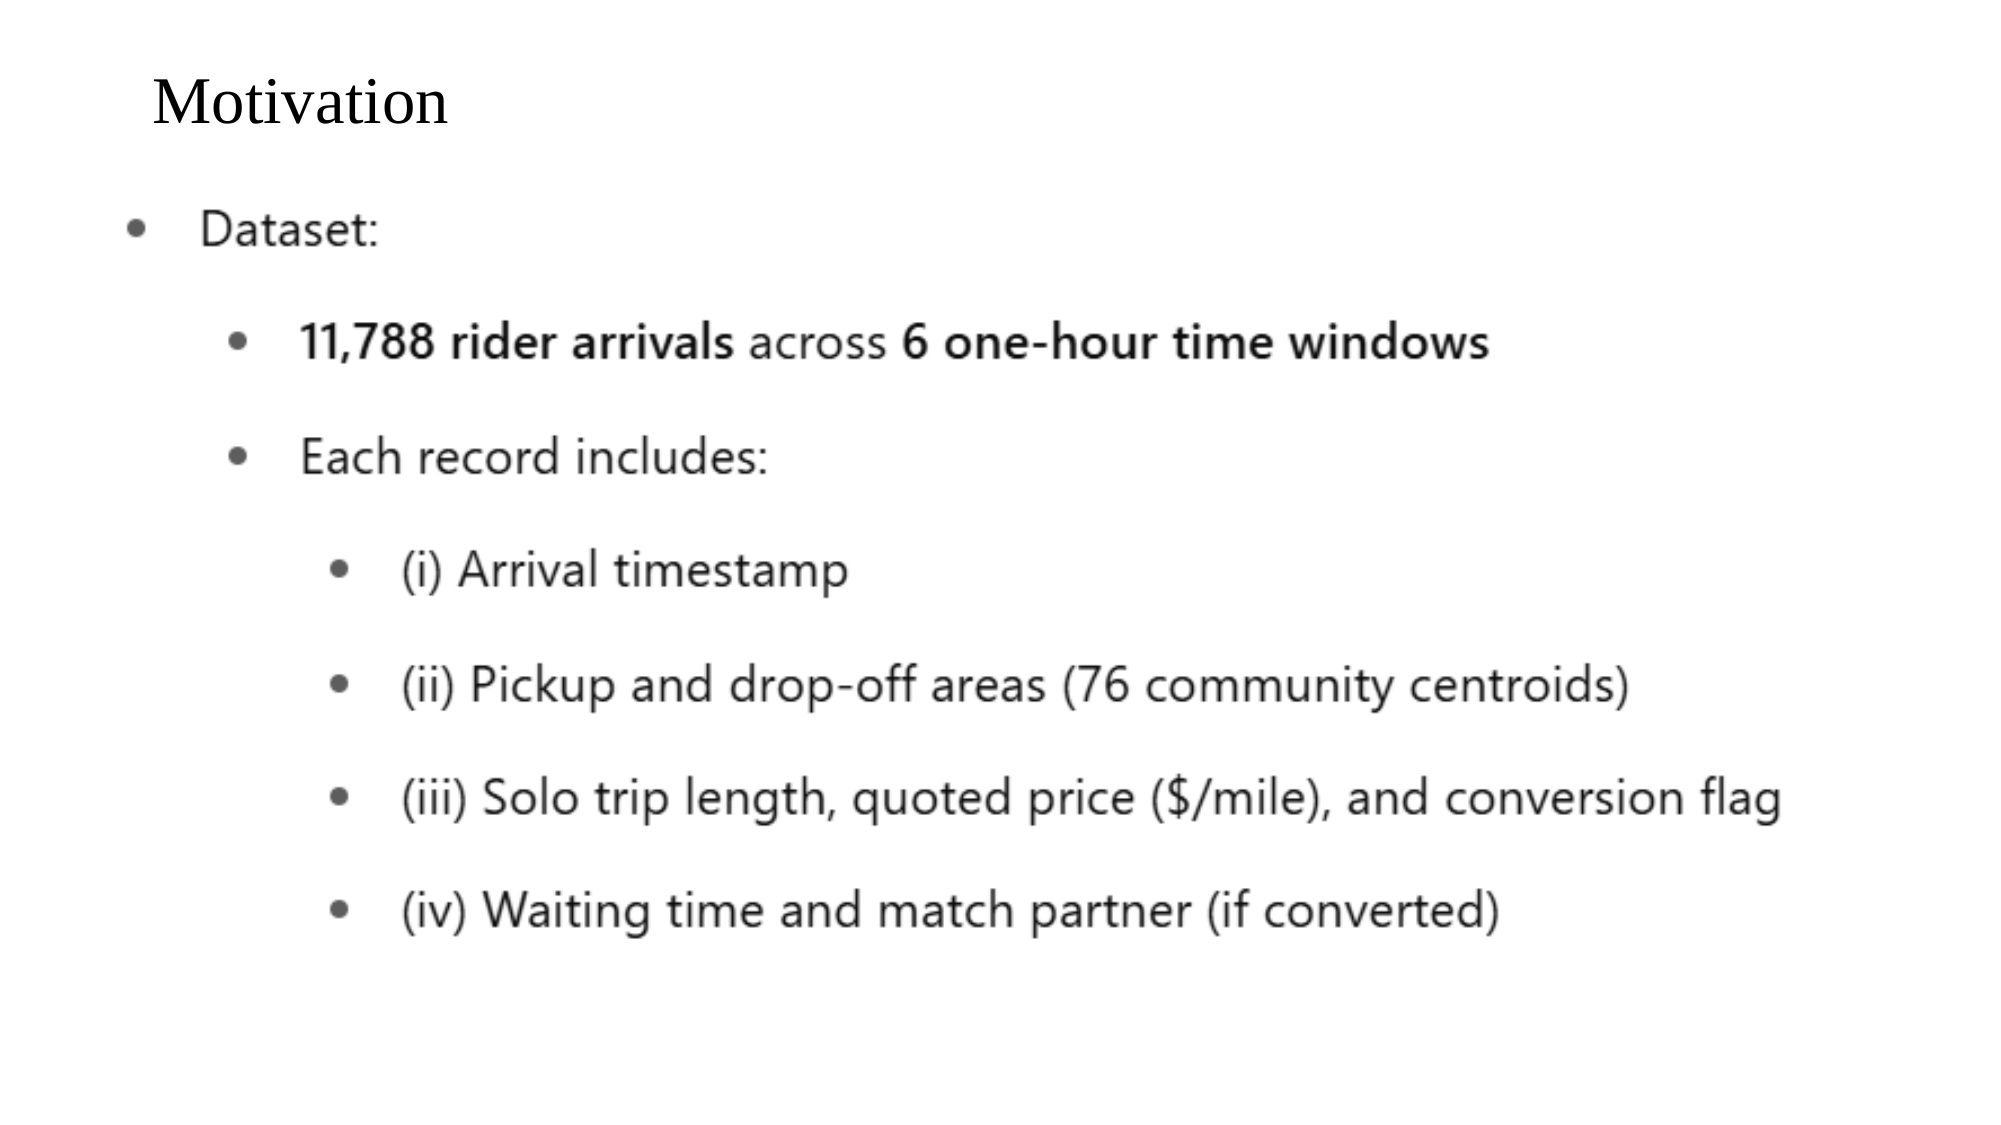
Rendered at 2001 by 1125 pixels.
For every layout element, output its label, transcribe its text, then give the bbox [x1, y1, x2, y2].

title Motivation [137, 59, 1863, 144]
picture [93, 187, 1822, 967]
